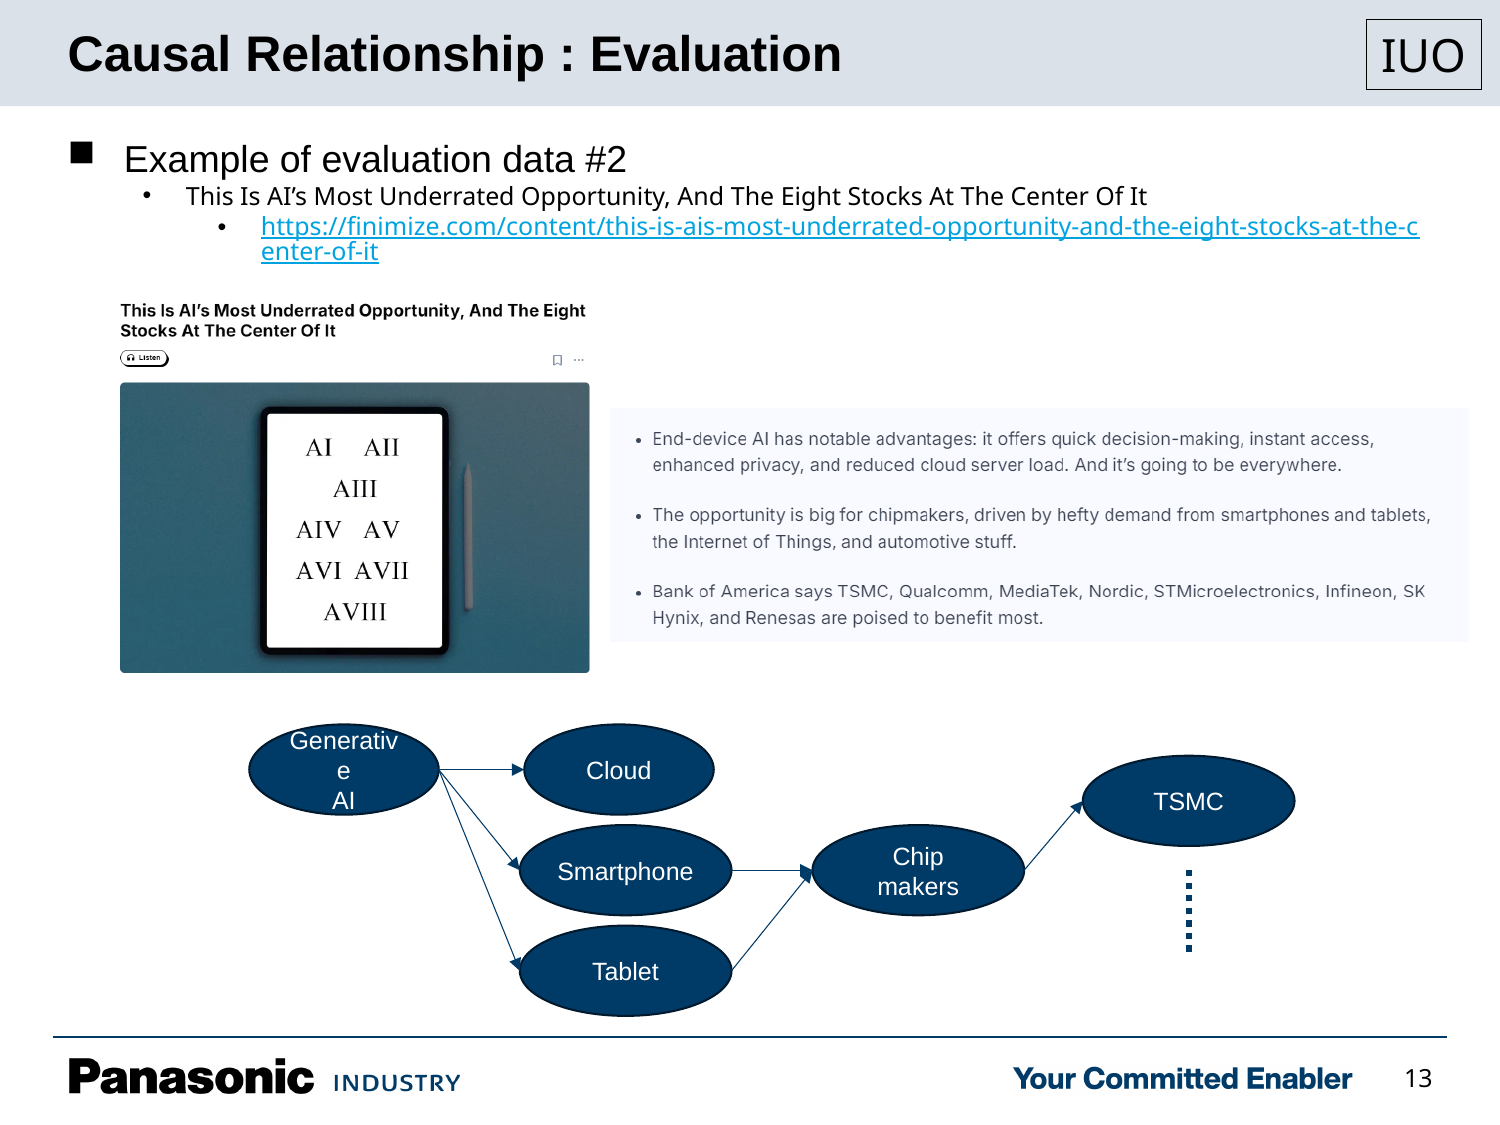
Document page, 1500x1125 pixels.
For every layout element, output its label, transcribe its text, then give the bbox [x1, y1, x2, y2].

slide_number 13 [1370, 1050, 1448, 1110]
text_box Tablet [518, 924, 733, 1017]
picture [1013, 1063, 1353, 1099]
picture [112, 299, 594, 676]
picture [610, 408, 1469, 642]
text_box TSMC [1081, 754, 1296, 847]
text_box Generative AI [248, 723, 440, 816]
text_box Example of evaluation data #2 This Is AI’s Most Underrated Opportunity, And The Eight Stocks At The Center Of It https://finimize.com/content/this-is-ais-most-underrated-opportunity-and-the-eight-stocks-at-the-center-of-it [52, 127, 1448, 297]
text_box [1024, 800, 1083, 871]
title Causal Relationship : Evaluation [52, 27, 1400, 83]
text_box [438, 769, 520, 971]
text_box Smartphone [520, 824, 733, 917]
text_box Chip makers [811, 824, 1026, 917]
text_box Cloud [523, 723, 715, 816]
picture [69, 1058, 460, 1094]
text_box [731, 870, 813, 971]
